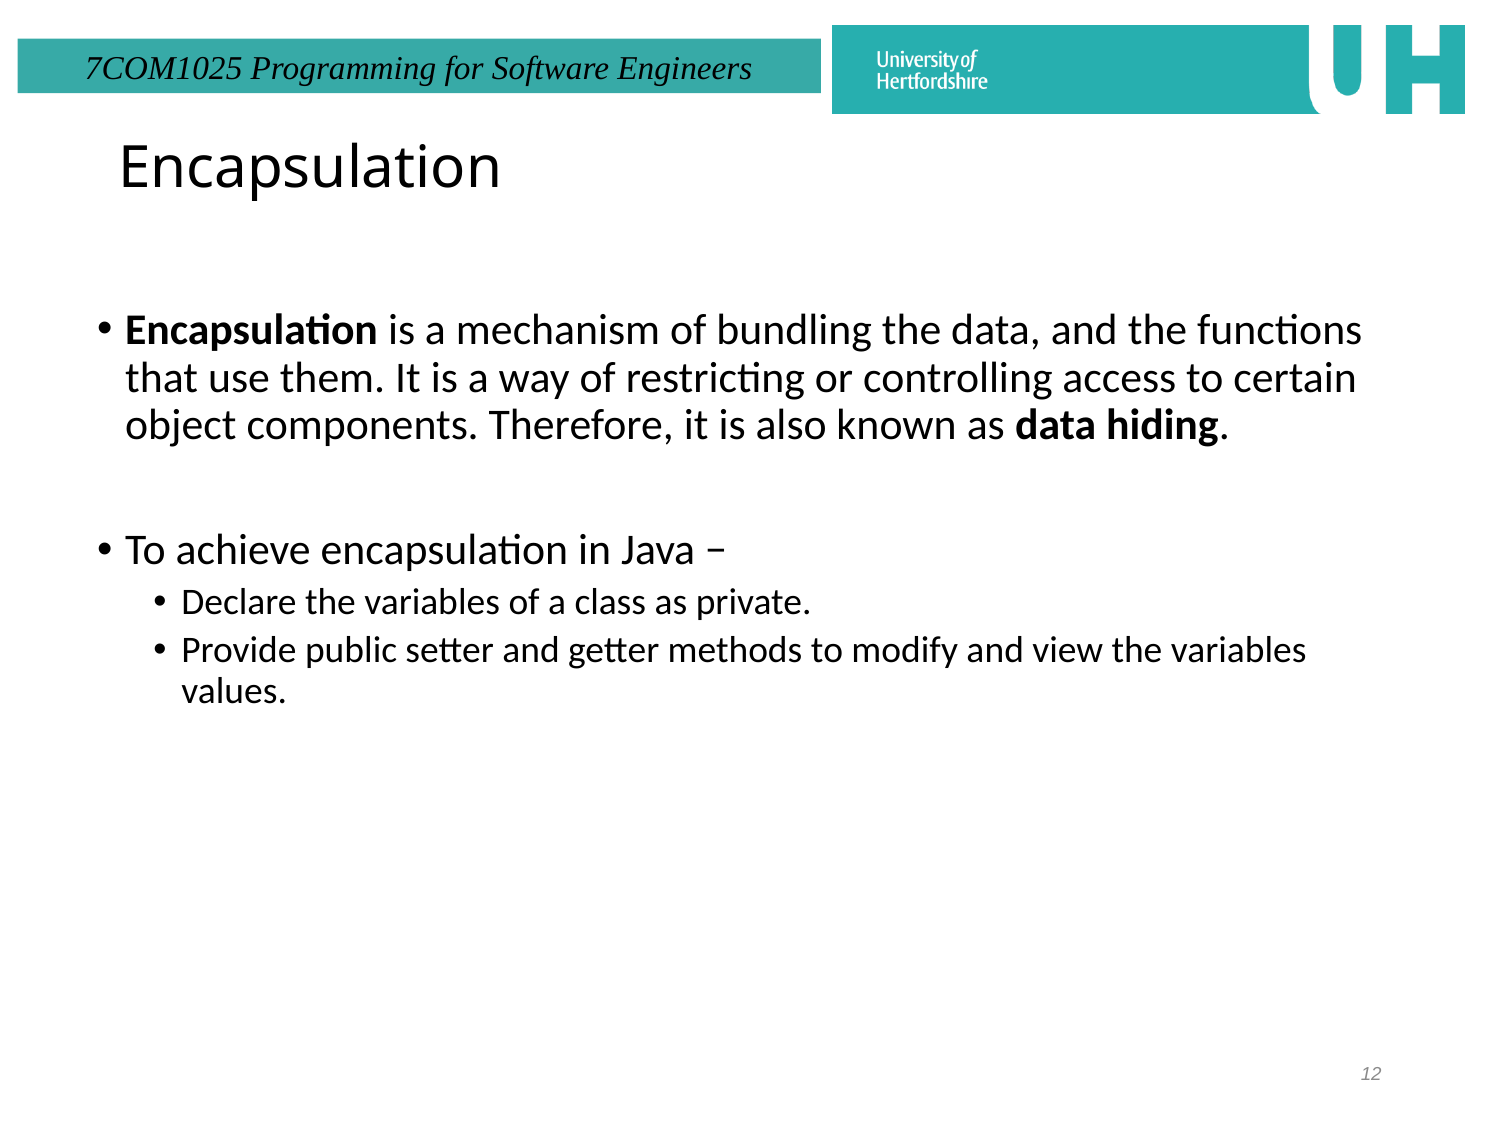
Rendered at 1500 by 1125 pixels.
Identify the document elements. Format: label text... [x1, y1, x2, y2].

picture [832, 25, 1465, 114]
list Encapsulation is a mechanism of bundling the data, and the functions that use them. It is a way of restricting or controlling access to certain object components. Therefore, it is also known as data hiding. To achieve encapsulation in Java − Declare the variables of a class as private. Provide public setter and getter methods to modify and view the variables values. [82, 299, 1397, 1014]
slide_number 12 [1059, 1042, 1397, 1103]
title Encapsulation [103, 59, 1397, 278]
